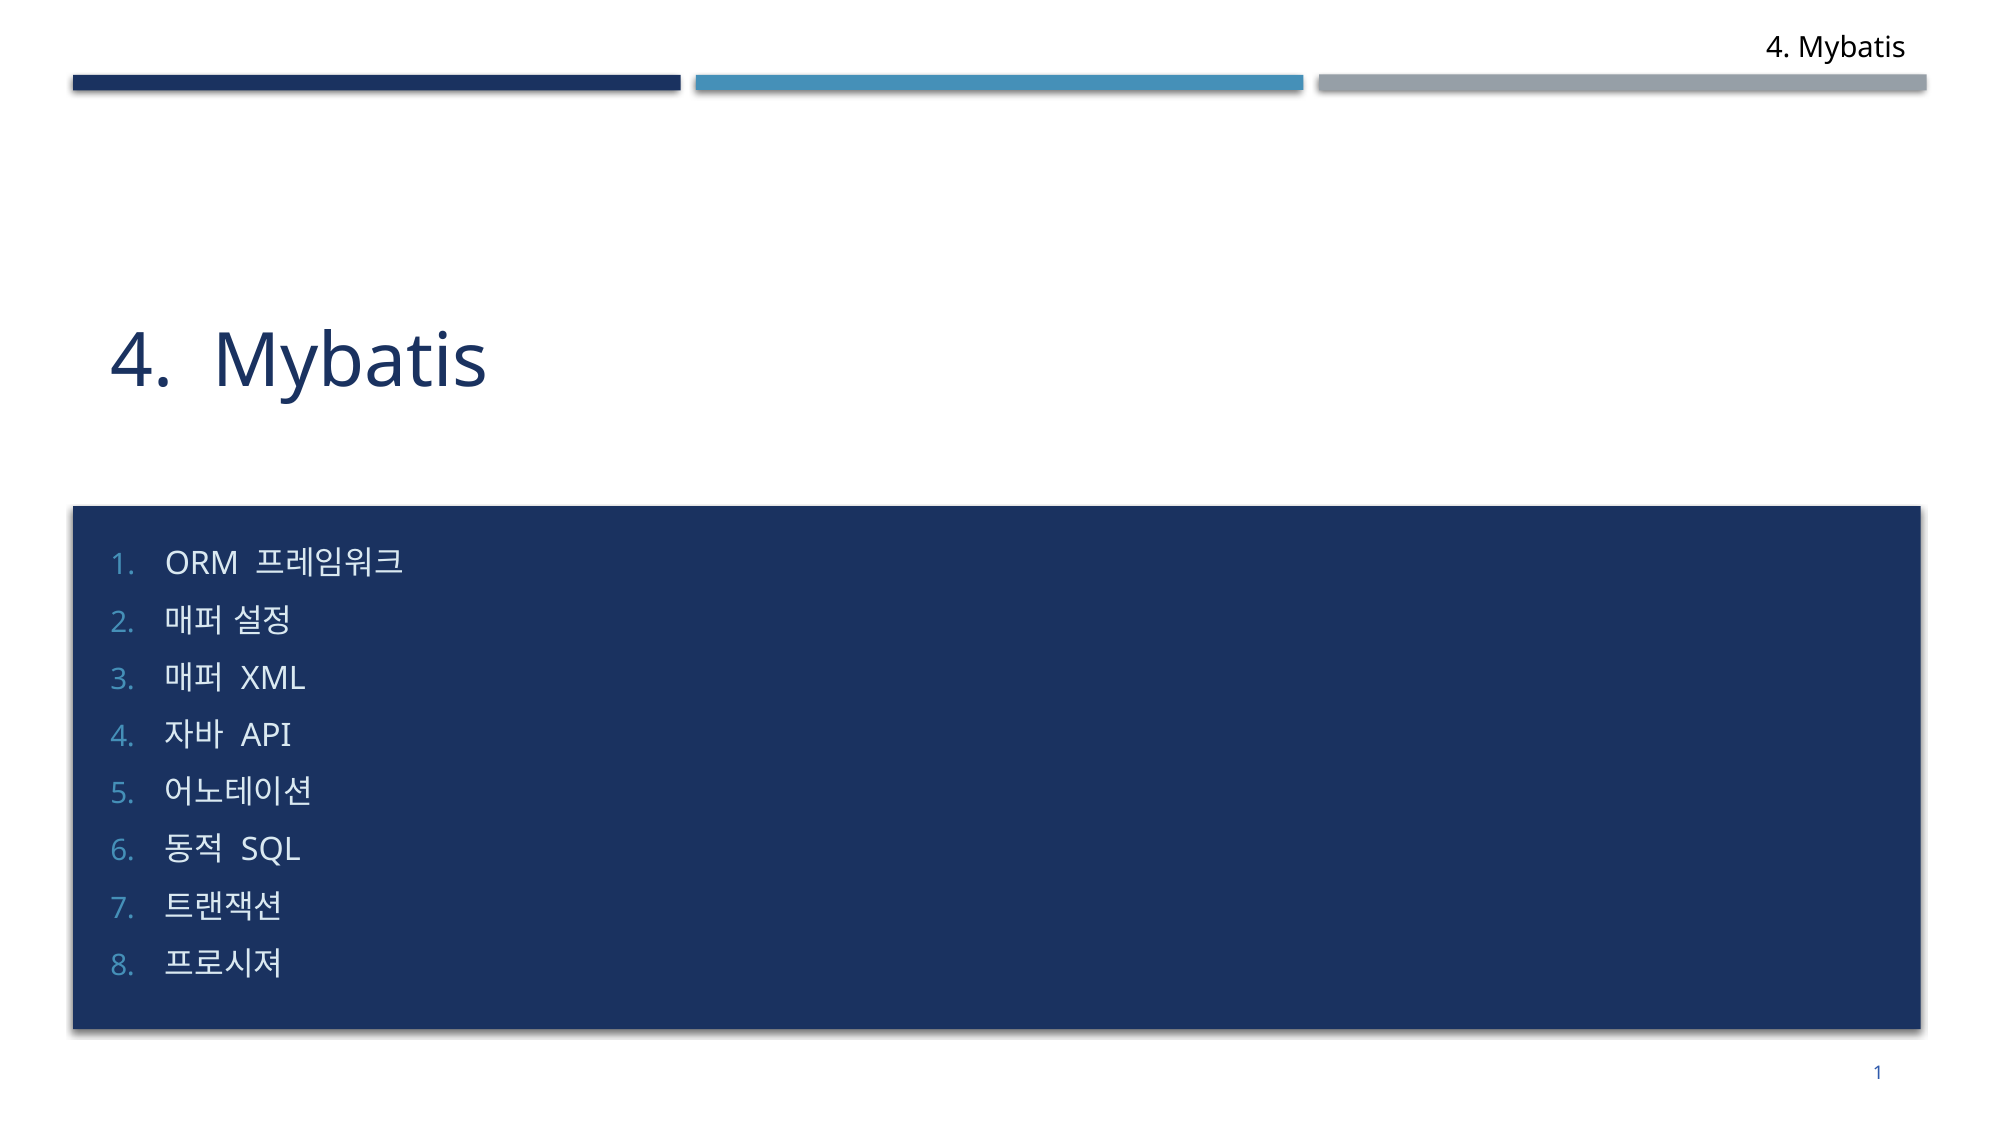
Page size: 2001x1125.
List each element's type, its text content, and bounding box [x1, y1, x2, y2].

slide_number 1 [1732, 1043, 1899, 1104]
title 4. Mybatis [95, 167, 1899, 410]
subtitle ORM 프레임워크 매퍼 설정 매퍼 XML 자바 API 어노테이션 동적 SQL 트랜잭션 프로시져 [95, 535, 1899, 992]
